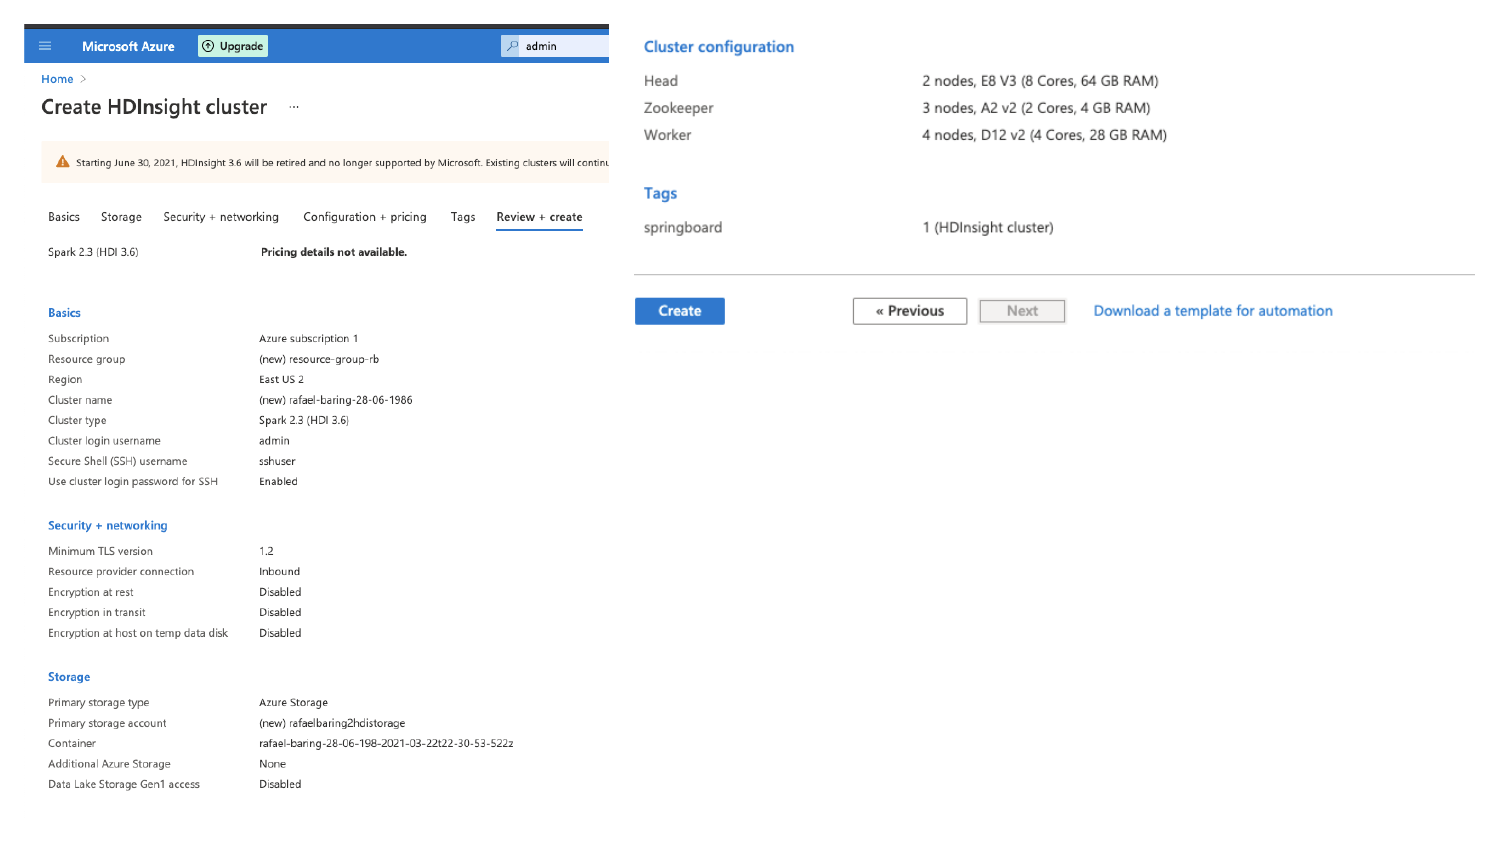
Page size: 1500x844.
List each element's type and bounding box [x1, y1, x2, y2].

picture [24, 24, 610, 819]
picture [633, 24, 1476, 354]
